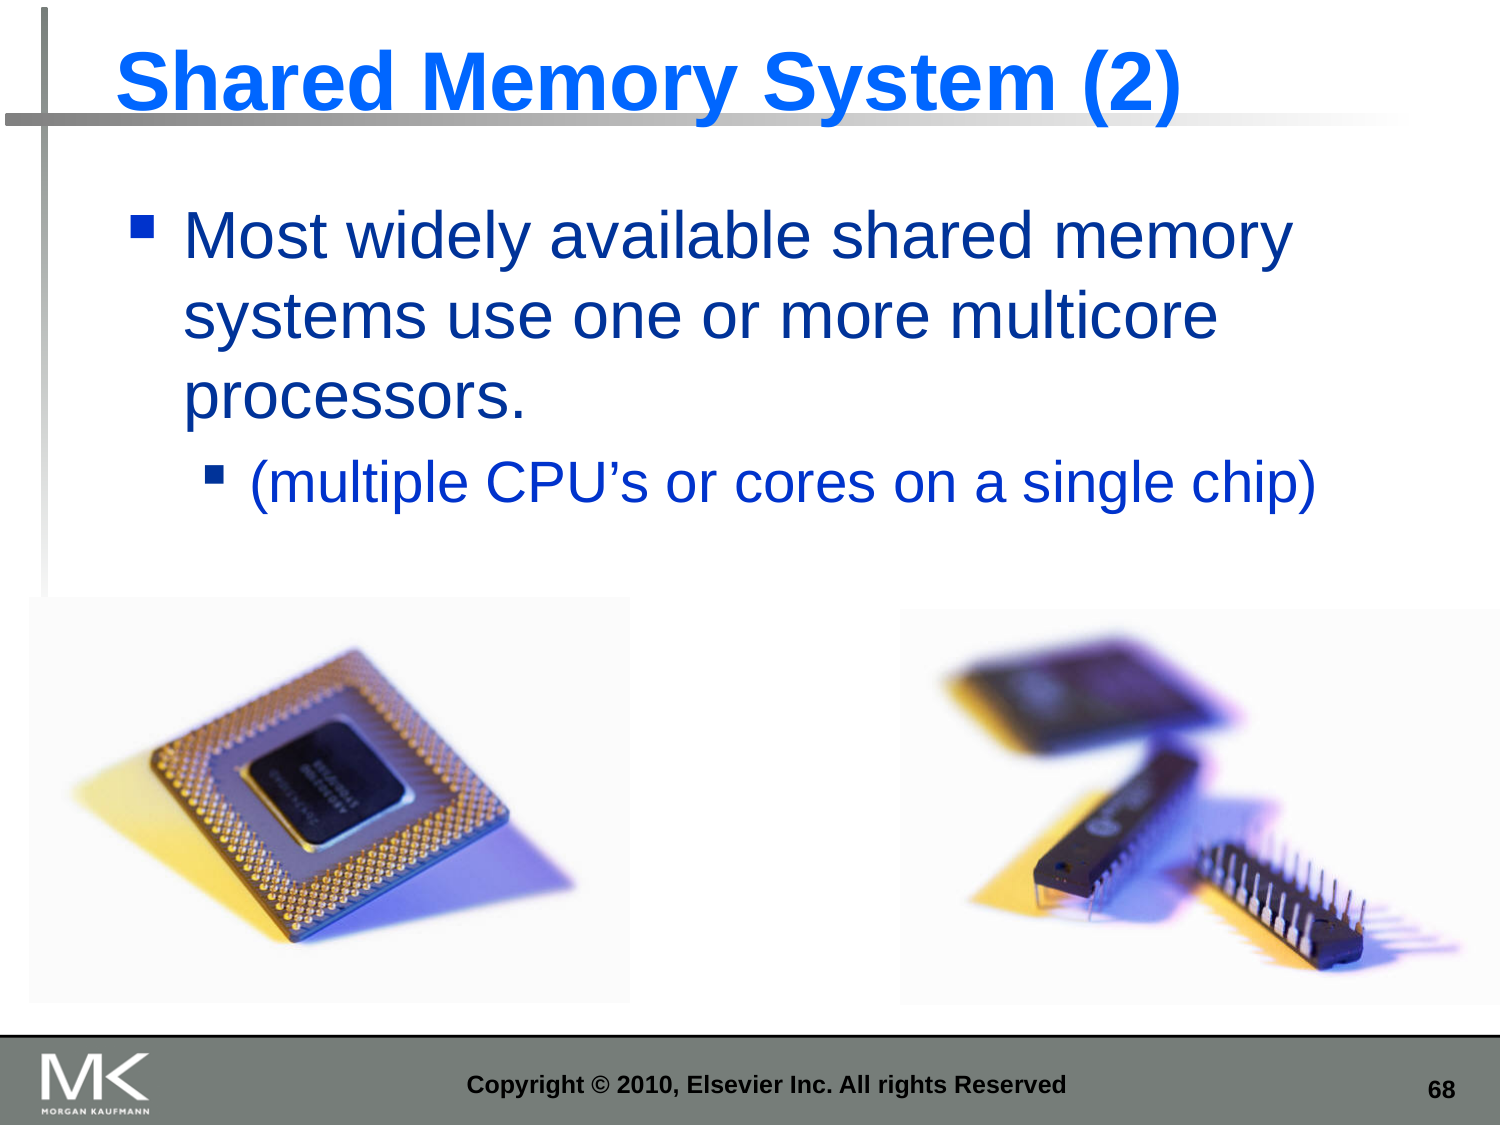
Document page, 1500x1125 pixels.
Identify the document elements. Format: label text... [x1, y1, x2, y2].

picture [899, 609, 1500, 1005]
title Shared Memory System (2) [100, 19, 1459, 135]
picture [29, 597, 630, 1004]
footer Copyright © 2010, Elsevier Inc. All rights Reserved [170, 1046, 1365, 1106]
picture [29, 1046, 160, 1123]
list Most widely available shared memory systems use one or more multicore processors. (multiple CPU’s or cores on a single chip) [112, 184, 1469, 1024]
